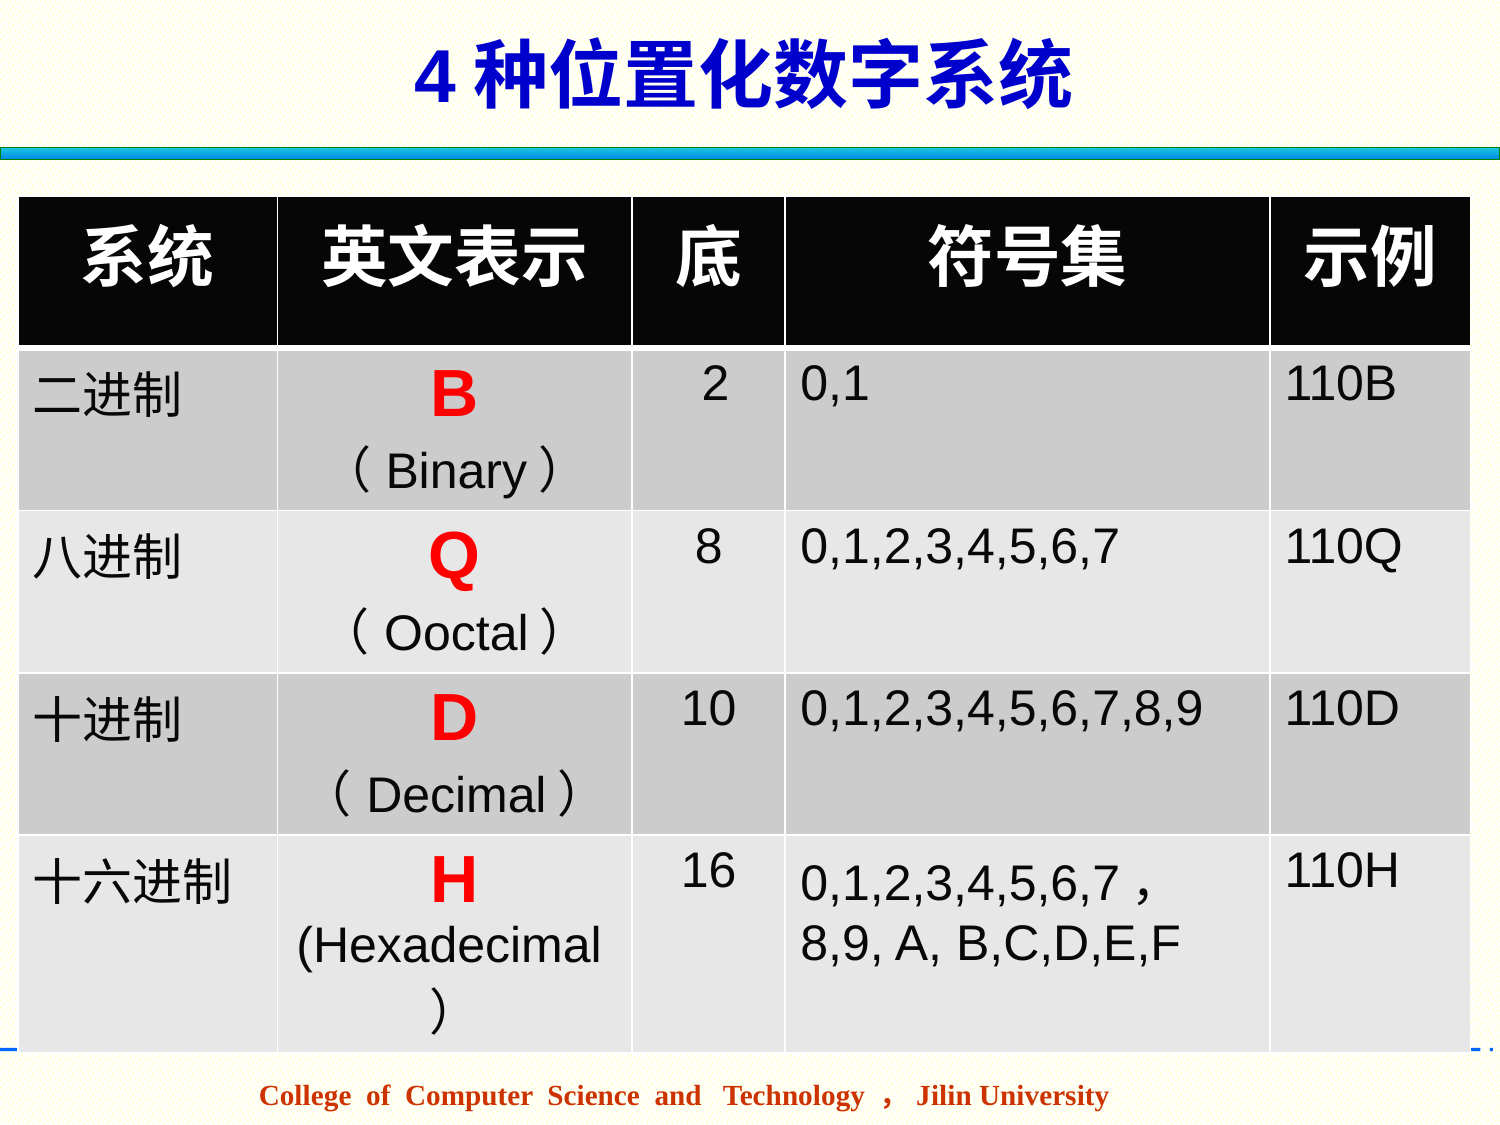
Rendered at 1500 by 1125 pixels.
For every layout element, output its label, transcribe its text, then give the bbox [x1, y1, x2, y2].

table_cell 110H [1271, 836, 1470, 1052]
table_cell 十六进制 [19, 836, 277, 1052]
table_header 系统 [19, 197, 277, 345]
table_cell 110B [1271, 351, 1470, 510]
table_header 符号集 [786, 197, 1269, 345]
table_cell Q （Ooctal） [278, 511, 631, 672]
table_header 示例 [1271, 197, 1470, 345]
table_cell 10 [633, 674, 784, 834]
table_cell 0,1,2,3,4,5,6,7， 8,9, A, B,C,D,E,F [786, 836, 1269, 1052]
picture [0, 0, 1500, 147]
table_cell 0,1,2,3,4,5,6,7,8,9 [786, 674, 1269, 834]
table_cell 8 [633, 511, 784, 672]
table_cell H (Hexadecimal） [278, 836, 631, 1052]
table_cell 16 [633, 836, 784, 1052]
table_cell 二进制 [19, 351, 277, 510]
table_cell 2 [633, 351, 784, 510]
table_header 英文表示 [278, 197, 631, 345]
picture [0, 160, 1500, 1125]
table_cell 0,1 [786, 351, 1269, 510]
table_cell 八进制 [19, 511, 277, 672]
table_cell 0,1,2,3,4,5,6,7 [786, 511, 1269, 672]
table_cell 110D [1271, 674, 1470, 834]
table_cell 十进制 [19, 674, 277, 834]
table_cell B （Binary） [278, 351, 631, 510]
table_cell D （Decimal） [278, 674, 631, 834]
table_cell 110Q [1271, 511, 1470, 672]
table_header 底 [633, 197, 784, 345]
title 4种位置化数字系统 [253, 19, 1235, 126]
